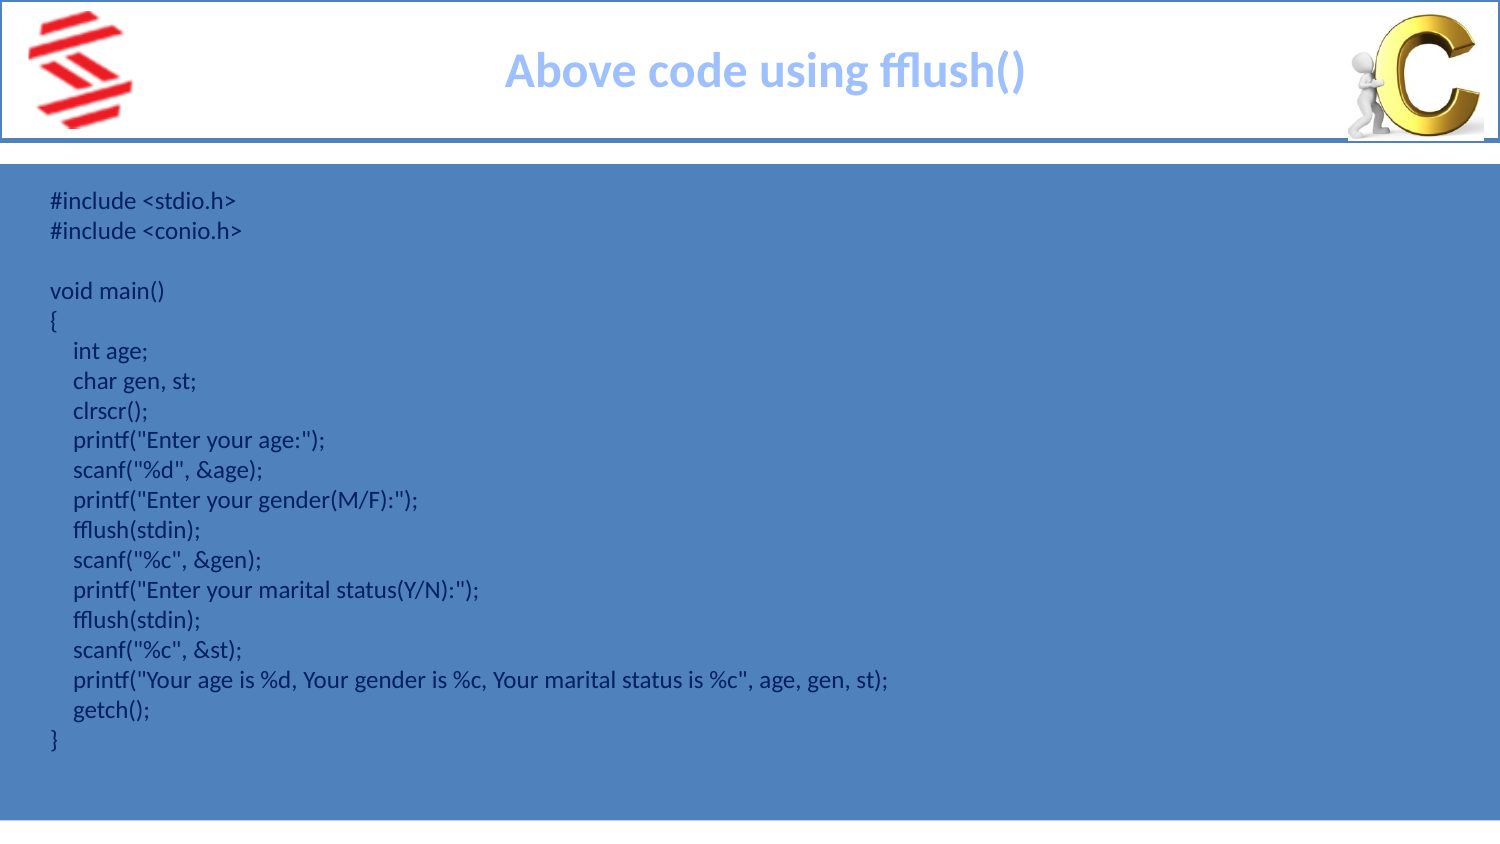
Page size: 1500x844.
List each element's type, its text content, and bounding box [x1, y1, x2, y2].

picture [23, 11, 141, 130]
title Above code using fflush() [0, 0, 1500, 143]
text_box [0, 162, 1500, 822]
text_box #include <stdio.h> #include <conio.h> void main() { int age; char gen, st; clrscr(); printf("Enter your age:"); scanf("%d", &age); printf("Enter your gender(M/F):"); fflush(stdin); scanf("%c", &gen); printf("Enter your marital status(Y/N):"); fflush(stdin); scanf("%c", &st); printf("Your age is %d, Your gender is %c, Your marital status is %c", age, gen, st); getch(); } [35, 177, 1471, 761]
picture [1348, 11, 1484, 141]
